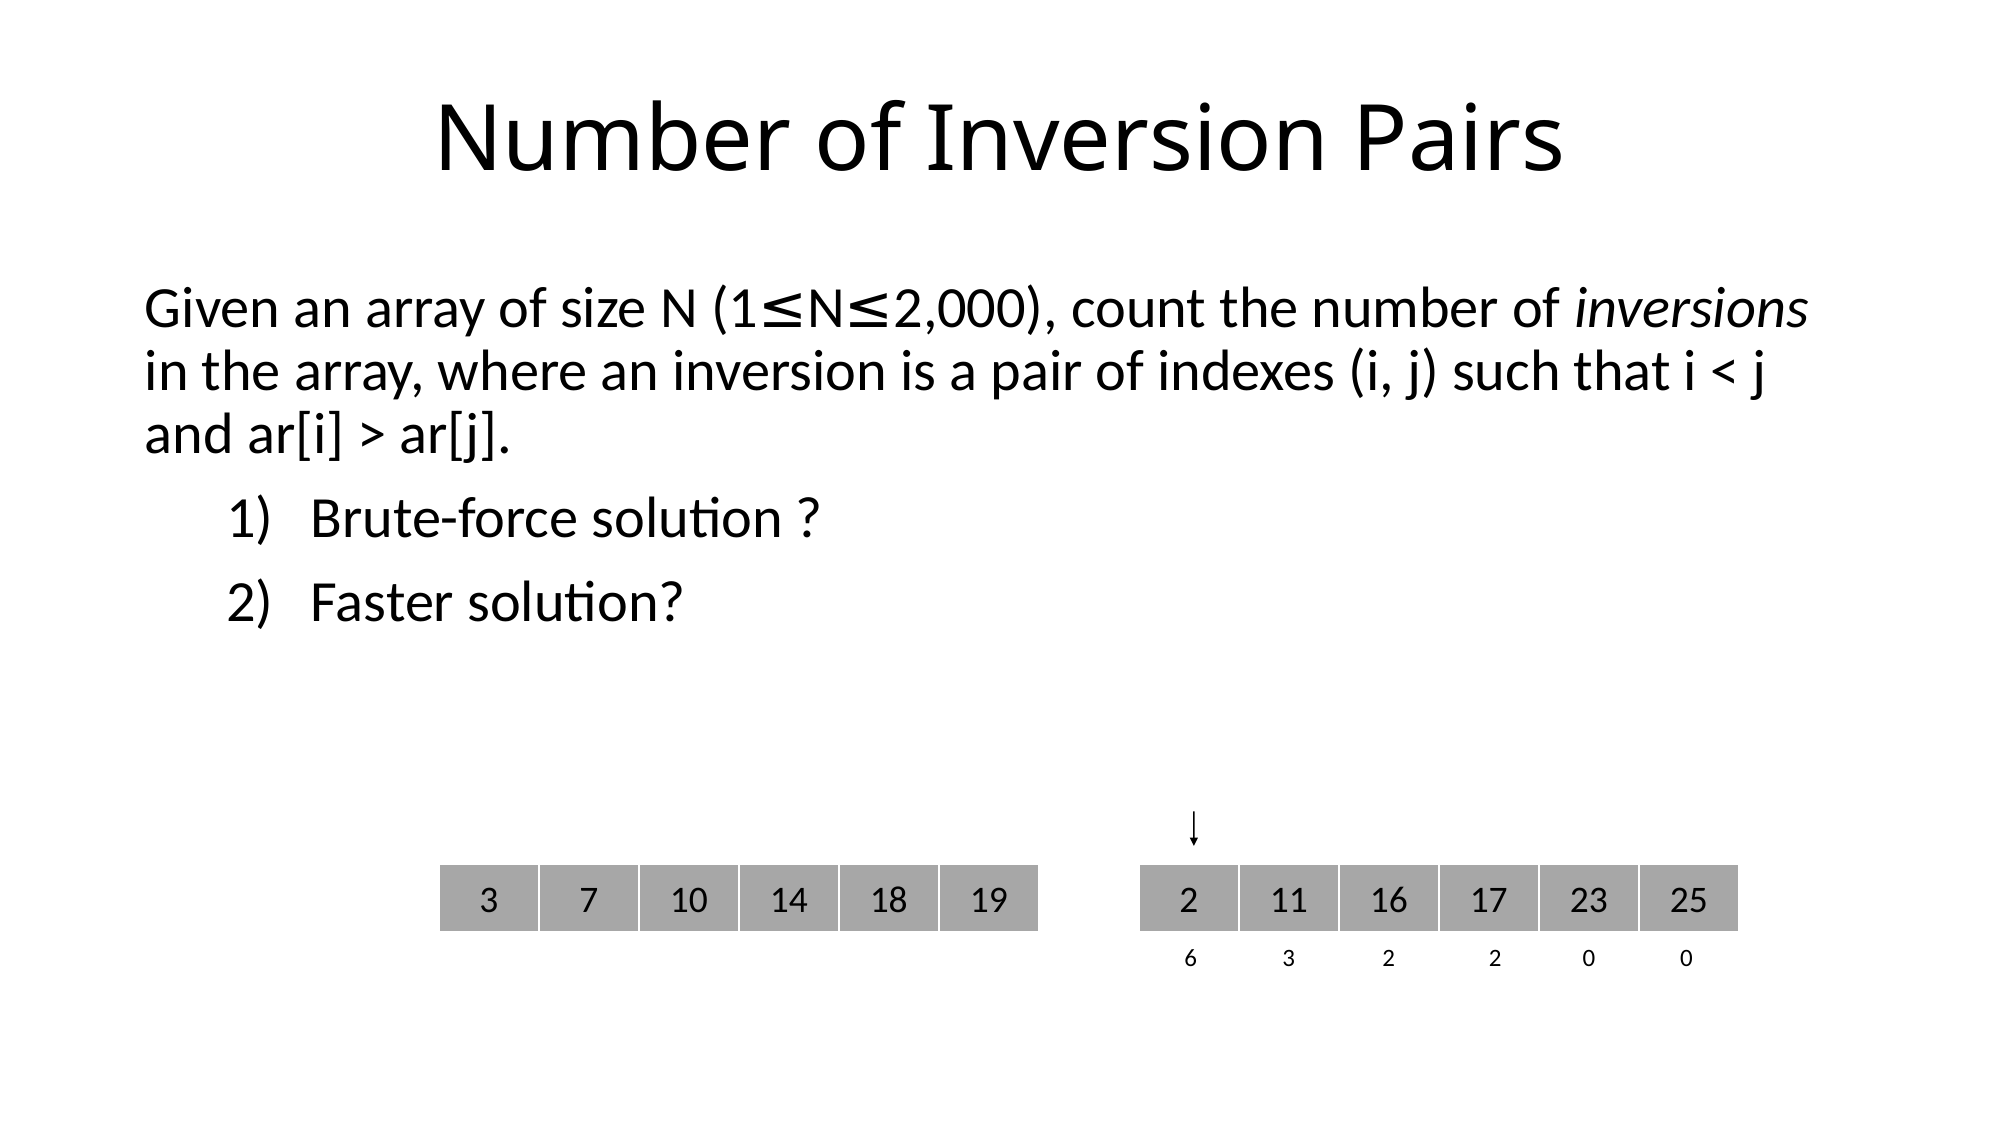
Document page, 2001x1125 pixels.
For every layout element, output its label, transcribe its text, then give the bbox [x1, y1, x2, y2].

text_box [1160, 933, 1717, 980]
text_box 3 [438, 863, 538, 932]
text_box [1189, 811, 1198, 846]
text_box 19 [938, 863, 1039, 932]
title Number of Inversion Pairs [136, 9, 1863, 271]
text_box 23 [1538, 863, 1638, 932]
text_box 2 [1138, 863, 1238, 932]
text_box 17 [1438, 863, 1538, 932]
text_box 14 [738, 863, 838, 932]
text_box 11 [1238, 863, 1339, 932]
list Given an array of size N (1≤N≤2,000), count the number of inversions in the array, where an inversion is a pair of indexes (i, j) such that i < j and ar[i] > ar[j]. Brute-force solution ? Faster solution? [136, 271, 1829, 700]
text_box 7 [538, 863, 639, 932]
text_box 10 [639, 863, 738, 932]
text_box 18 [838, 863, 938, 932]
text_box 25 [1638, 863, 1739, 932]
text_box 16 [1339, 863, 1438, 932]
